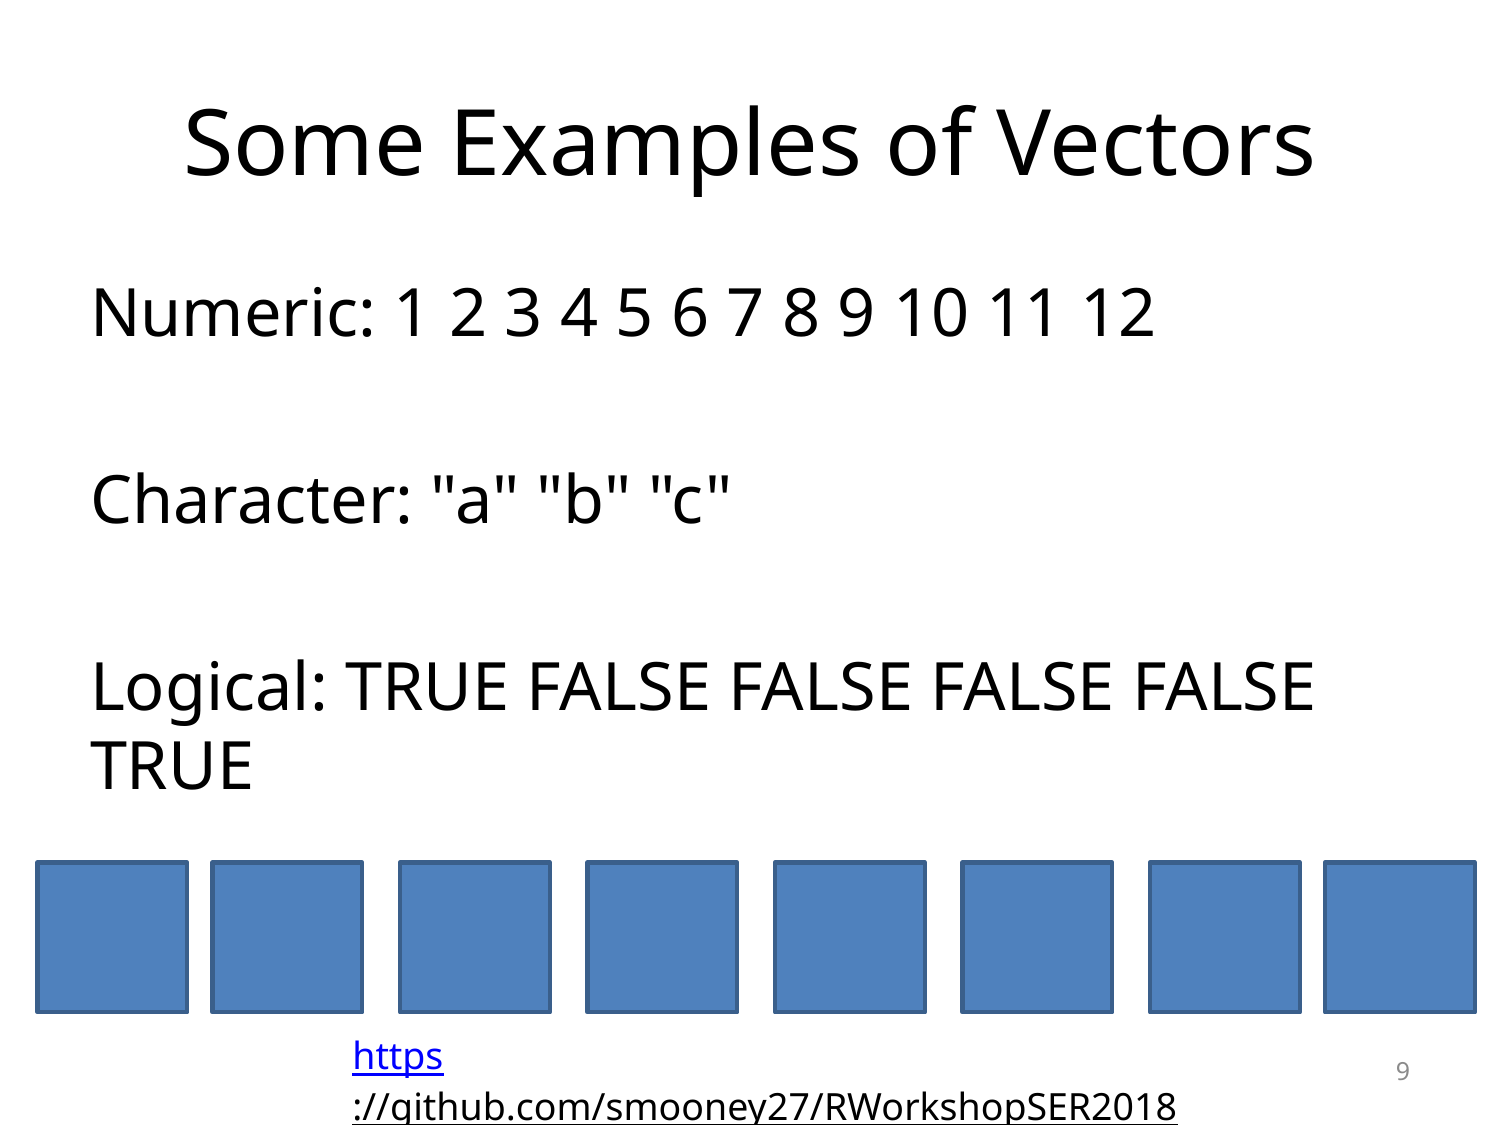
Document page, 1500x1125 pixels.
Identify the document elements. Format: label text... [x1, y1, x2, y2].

text_box [1323, 860, 1477, 1014]
text_box [585, 860, 739, 1014]
title Some Examples of Vectors [75, 45, 1425, 233]
list Numeric: 1 2 3 4 5 6 7 8 9 10 11 12 Character: "a" "b" "c" Logical: TRUE FALSE FALSE FALSE FALSE TRUE [75, 262, 1425, 813]
text_box [210, 860, 364, 1014]
text_box https://github.com/smooney27/RWorkshopSER2018 [337, 1024, 1225, 1125]
text_box [1148, 860, 1302, 1014]
text_box [960, 860, 1114, 1014]
text_box [773, 860, 927, 1014]
slide_number 9 [1074, 1042, 1425, 1103]
text_box [35, 860, 189, 1014]
text_box [398, 860, 552, 1014]
